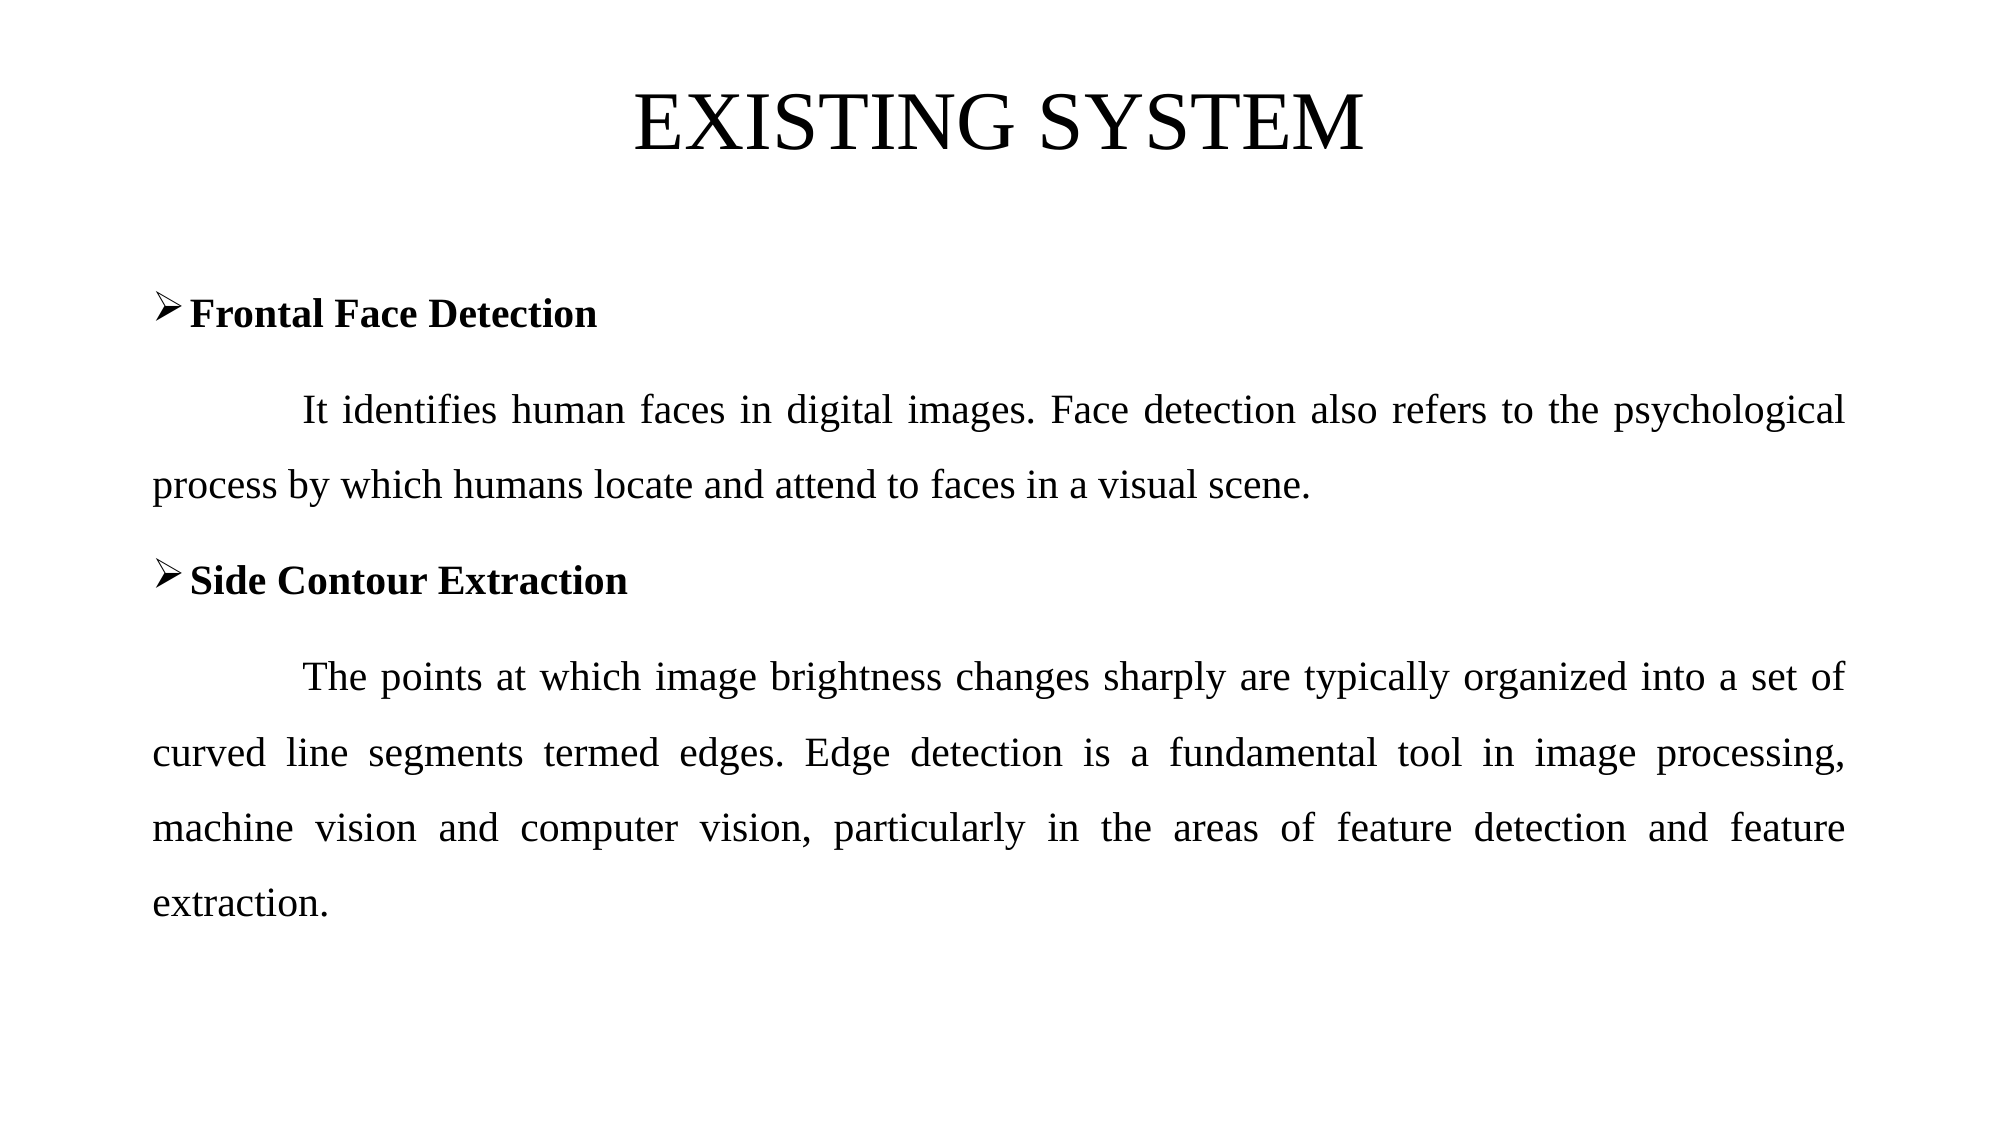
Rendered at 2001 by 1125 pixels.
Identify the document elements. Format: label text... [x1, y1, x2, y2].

title EXISTING SYSTEM [137, 59, 1863, 186]
list Frontal Face Detection It identifies human faces in digital images. Face detection also refers to the psychological process by which humans locate and attend to faces in a visual scene. Side Contour Extraction The points at which image brightness changes sharply are typically organized into a set of curved line segments termed edges. Edge detection is a fundamental tool in image processing, machine vision and computer vision, particularly in the areas of feature detection and feature extraction. [137, 253, 1863, 1014]
